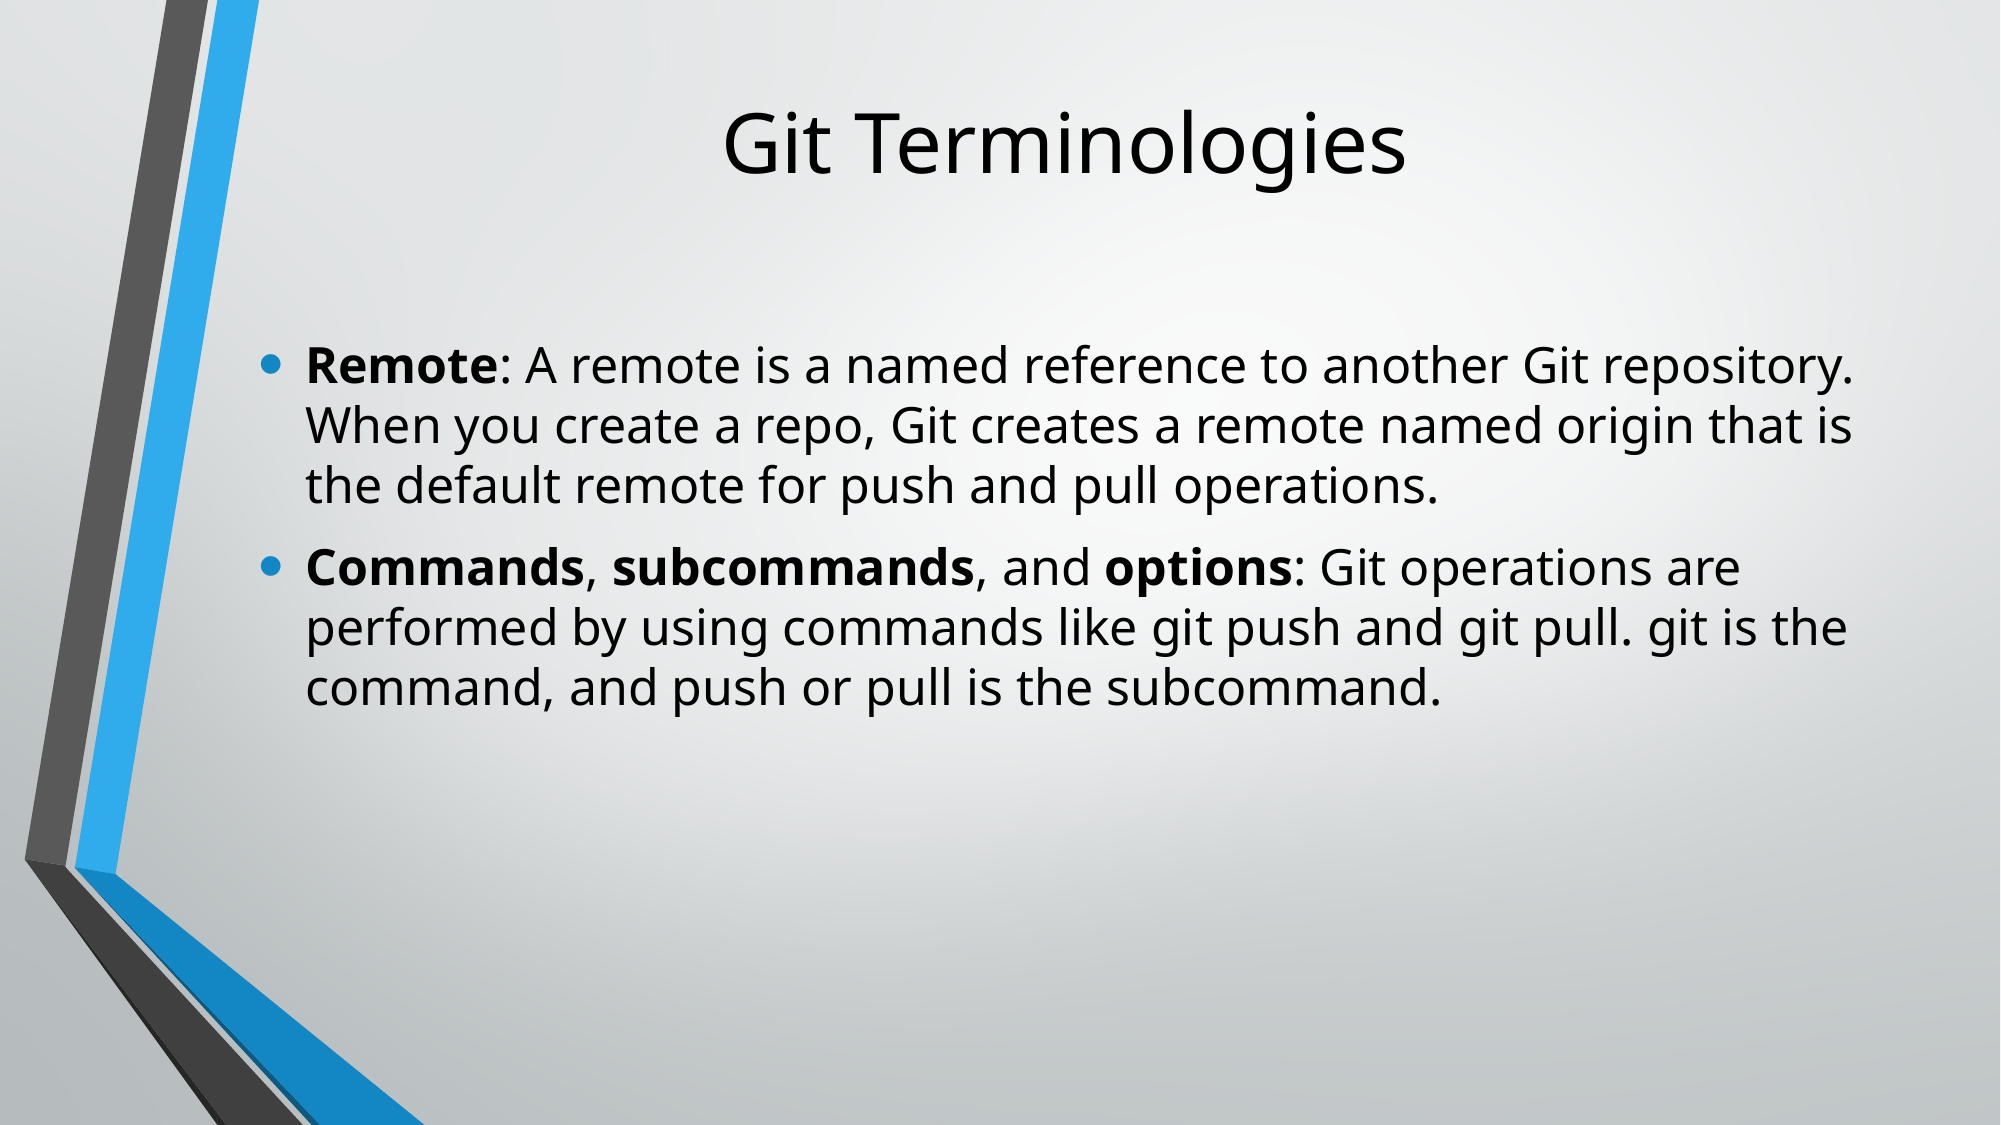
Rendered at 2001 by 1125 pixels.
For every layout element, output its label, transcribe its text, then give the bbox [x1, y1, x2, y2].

title Git Terminologies [243, 56, 1887, 224]
list Remote: A remote is a named reference to another Git repository. When you create a repo, Git creates a remote named origin that is the default remote for push and pull operations. Commands, subcommands, and options: Git operations are performed by using commands like git push and git pull. git is the command, and push or pull is the subcommand. [243, 240, 1887, 809]
